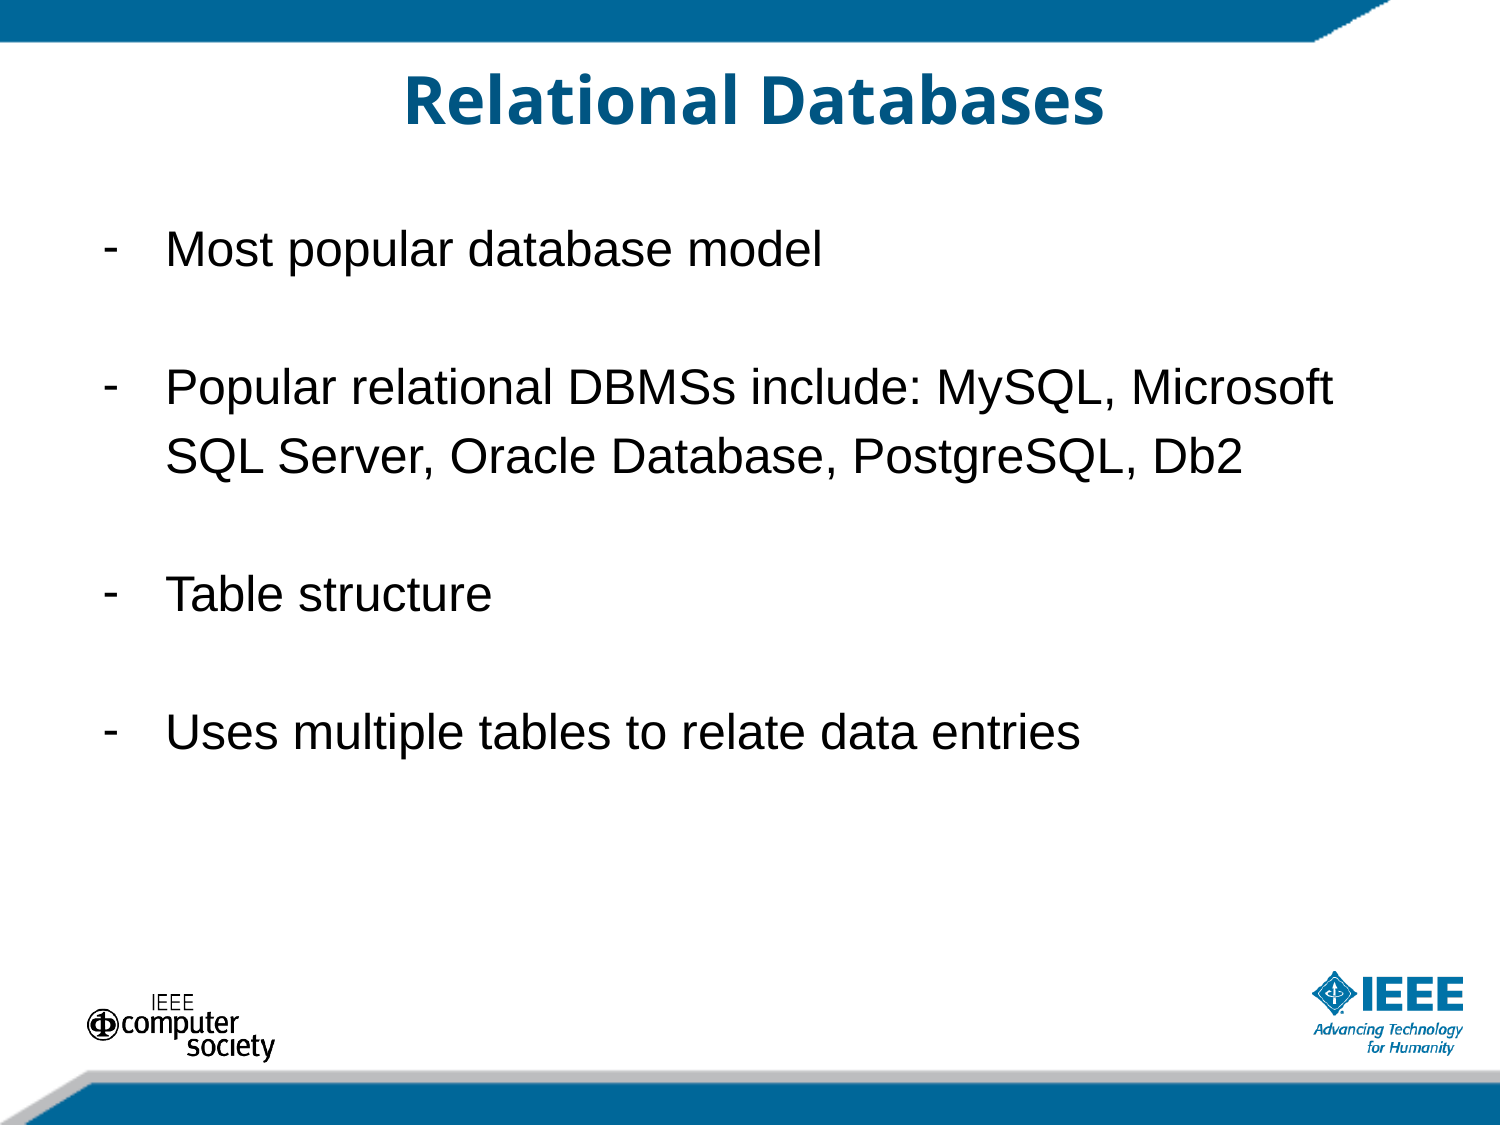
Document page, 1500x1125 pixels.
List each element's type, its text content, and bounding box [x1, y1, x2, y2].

title Relational Databases [4, 50, 1500, 138]
picture [0, 0, 1500, 1125]
list Most popular database model Popular relational DBMSs include: MySQL, Microsoft SQL Server, Oracle Database, PostgreSQL, Db2 Table structure Uses multiple tables to relate data entries [75, 200, 1450, 968]
